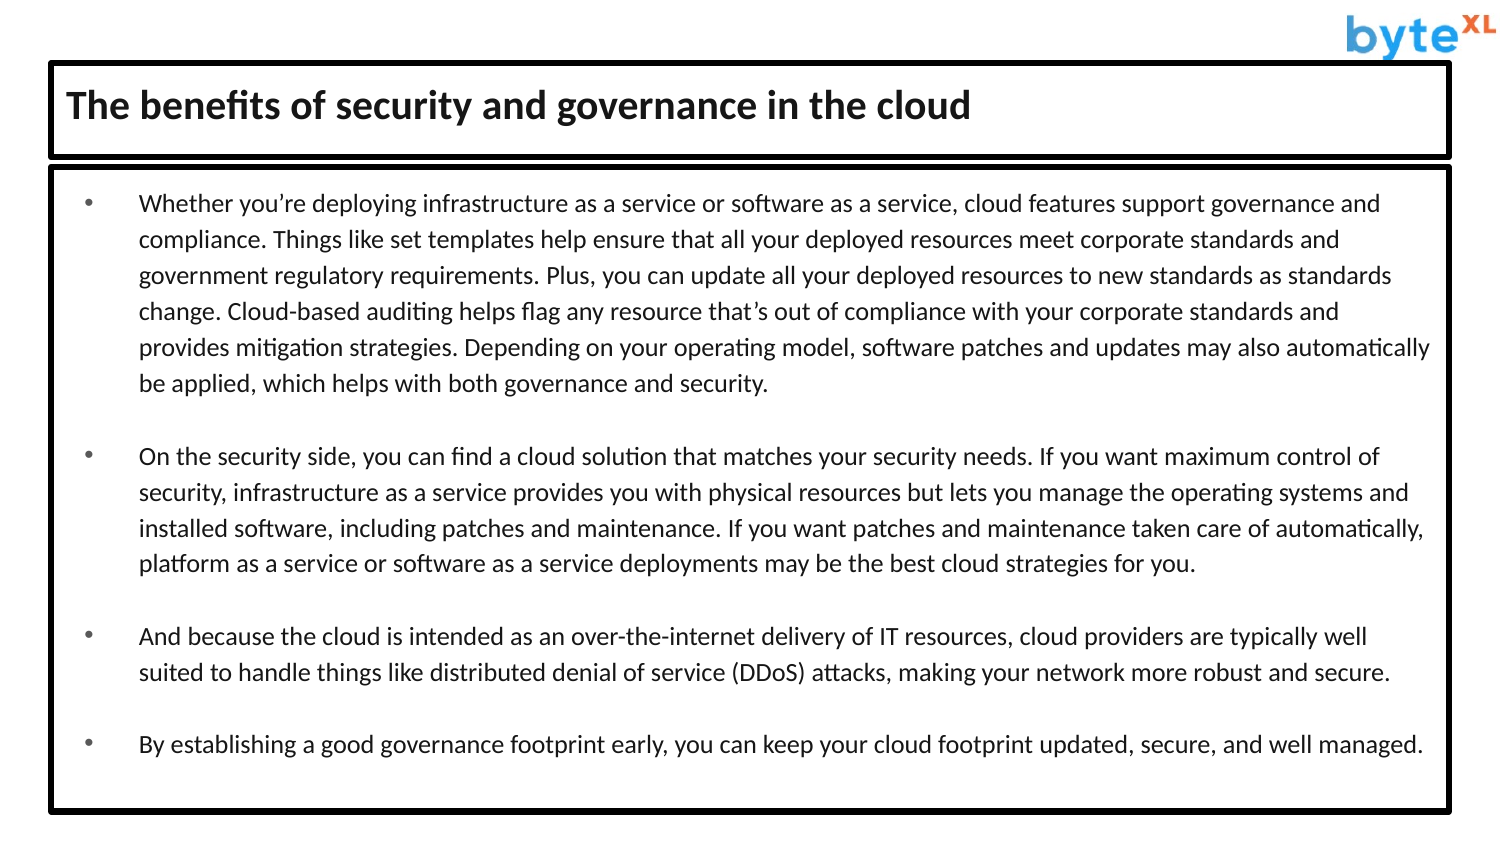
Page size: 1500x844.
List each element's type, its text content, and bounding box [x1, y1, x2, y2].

title The benefits of security and governance in the cloud [51, 63, 1449, 158]
picture [1332, 0, 1500, 65]
list Whether you’re deploying infrastructure as a service or software as a service, cloud features support governance and compliance. Things like set templates help ensure that all your deployed resources meet corporate standards and government regulatory requirements. Plus, you can update all your deployed resources to new standards as standards change. Cloud-based auditing helps flag any resource that’s out of compliance with your corporate standards and provides mitigation strategies. Depending on your operating model, software patches and updates may also automatically be applied, which helps with both governance and security. On the security side, you can find a cloud solution that matches your security needs. If you want maximum control of security, infrastructure as a service provides you with physical resources but lets you manage the operating systems and installed software, including patches and maintenance. If you want patches and maintenance taken care of automatically, platform as a service or software as a service deployments may be the best cloud strategies for you. And because the cloud is intended as an over-the-internet delivery of IT resources, cloud providers are typically well suited to handle things like distributed denial of service (DDoS) attacks, making your network more robust and secure. By establishing a good governance footprint early, you can keep your cloud footprint updated, secure, and well managed. [51, 166, 1449, 812]
